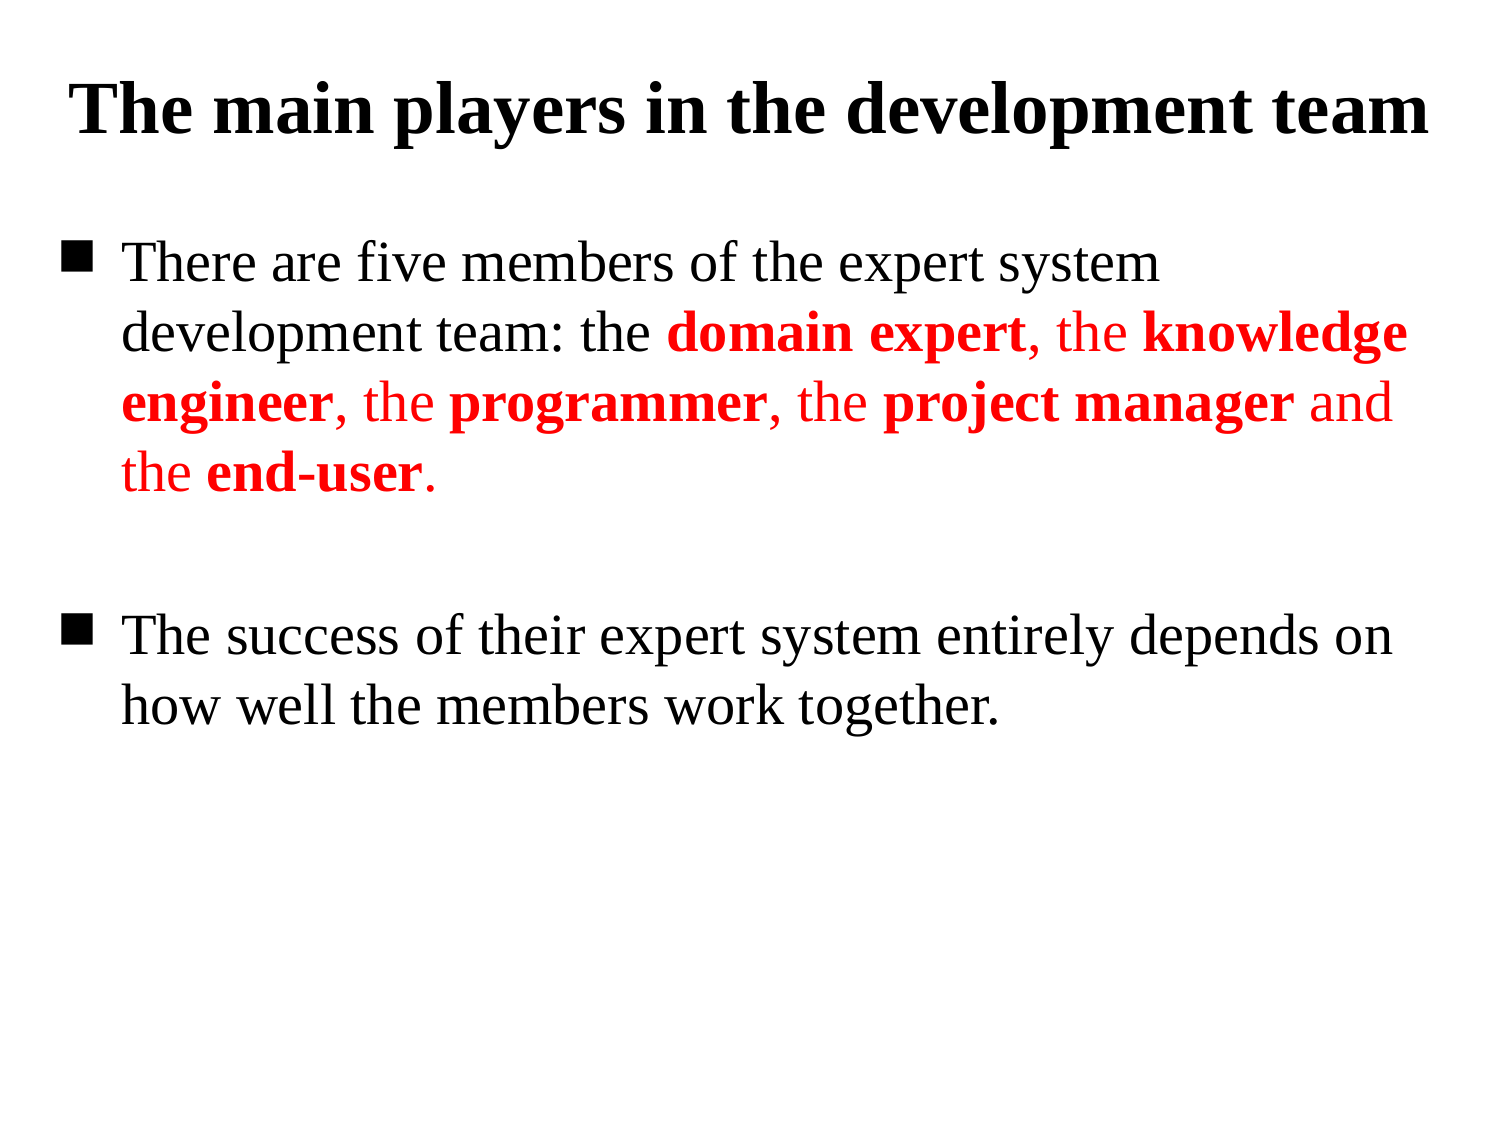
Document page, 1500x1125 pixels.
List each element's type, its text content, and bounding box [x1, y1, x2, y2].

text_box There are five members of the expert system development team: the domain expert, the knowledge engineer, the programmer, the project manager and the end-user. The success of their expert system entirely depends on how well the members work together. [50, 215, 1425, 707]
text_box The main players in the development team [50, 37, 1450, 169]
